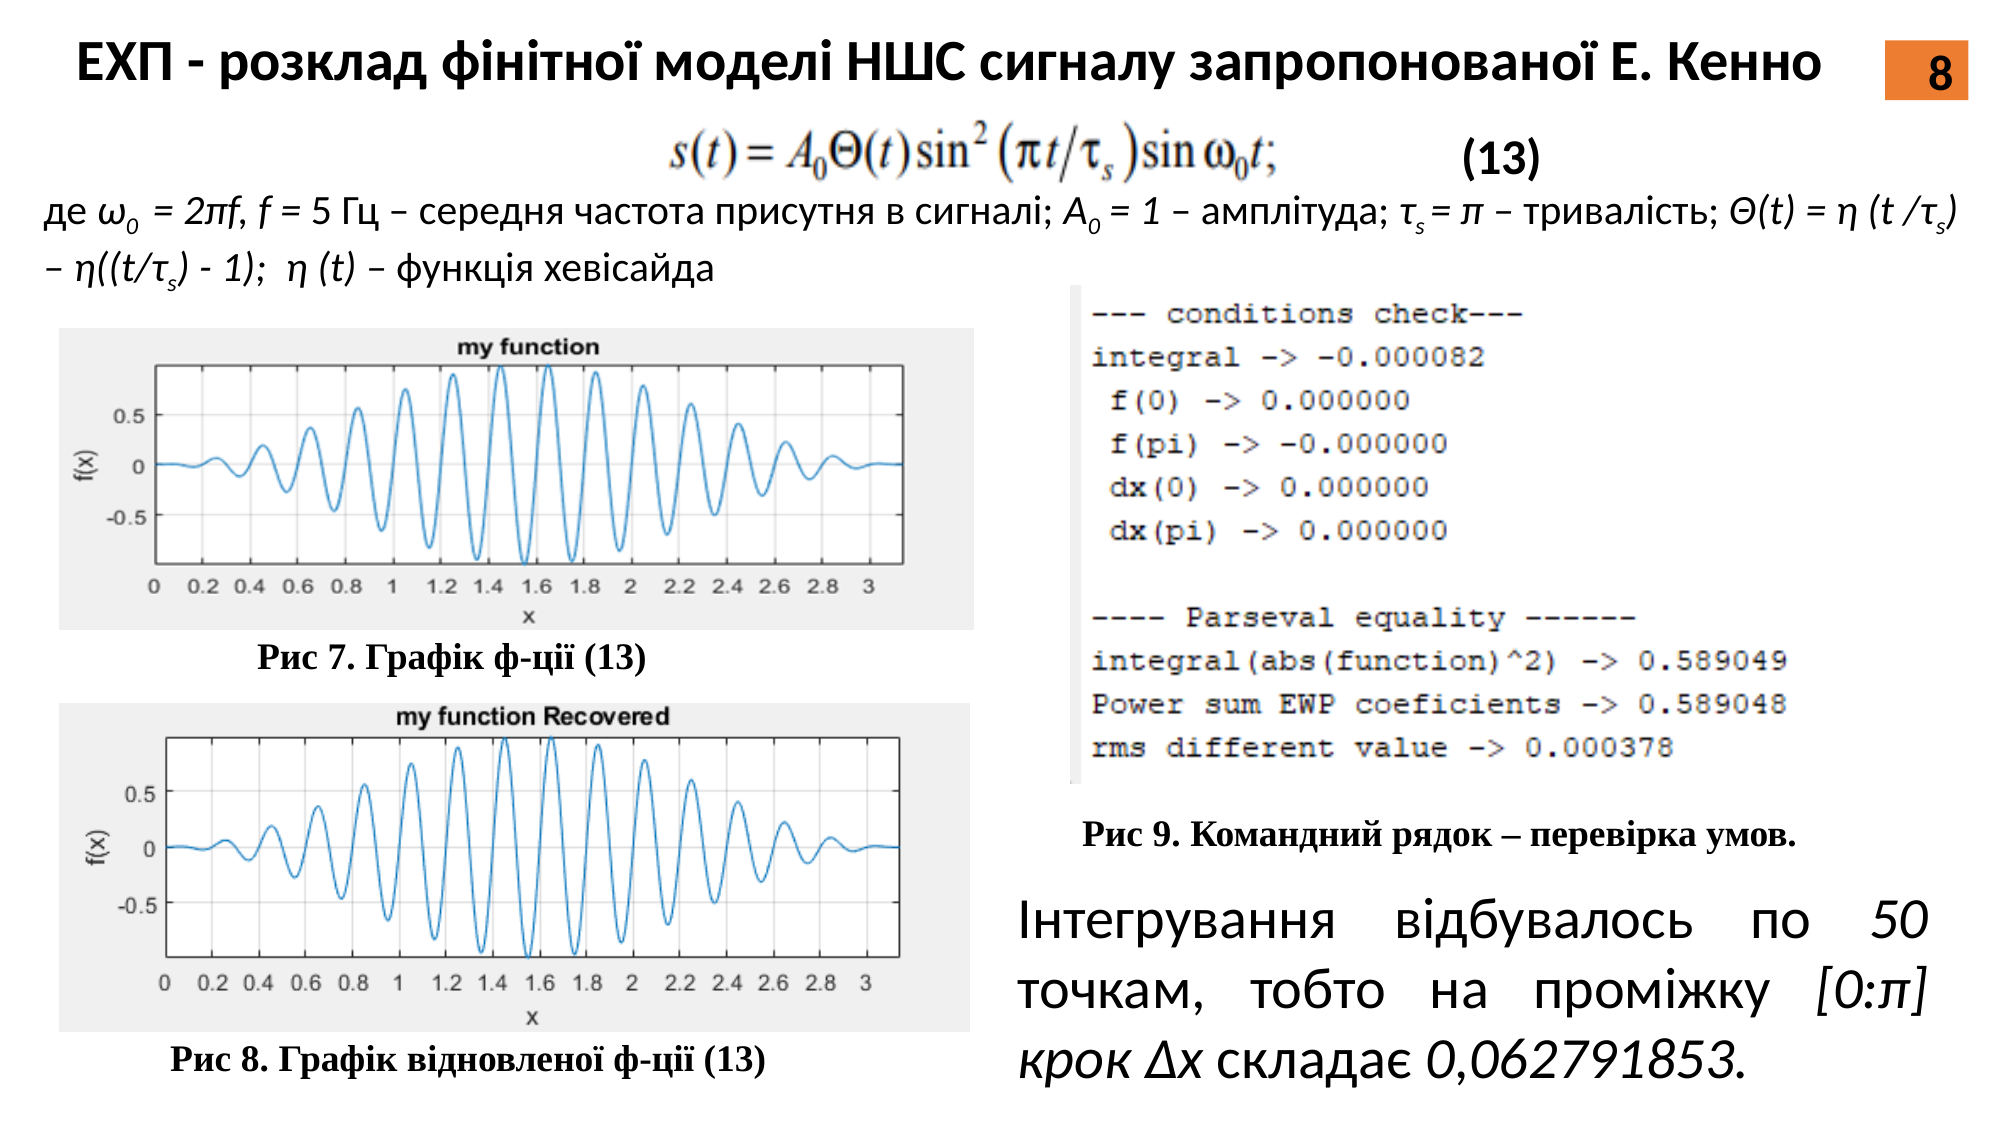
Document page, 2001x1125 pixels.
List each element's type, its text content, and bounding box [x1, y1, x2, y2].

text_box (13) [1446, 117, 1560, 193]
picture [59, 328, 974, 630]
text_box ЕХП - розклад фінітної моделі НШС сигналу запропонованої Е. Кенно [62, 14, 1911, 100]
text_box де ω0 = 2πf, f = 5 Гц – середня частота присутня в сигналі; A0 = 1 – амплітуда; τs = π – тривалість; Θ(t) = η (t /τs) – η((t/τs) - 1); η (t) – функція хевісайда [28, 175, 1986, 304]
text_box Рис 9. Командний рядок – перевірка умов. [1067, 801, 1813, 862]
text_box Рис 7. Графік ф-ції (13) [242, 630, 690, 685]
picture [59, 703, 970, 1032]
picture [1069, 285, 1817, 784]
picture [643, 62, 1305, 222]
text_box Інтегрування відбувалось по 50 точкам, тобто на проміжку [0:π] крок ∆x складає 0,062791853. [1003, 872, 1943, 1098]
text_box 8 [1885, 40, 1969, 101]
text_box Рис 8. Графік відновленої ф-ції (13) [155, 1032, 924, 1087]
